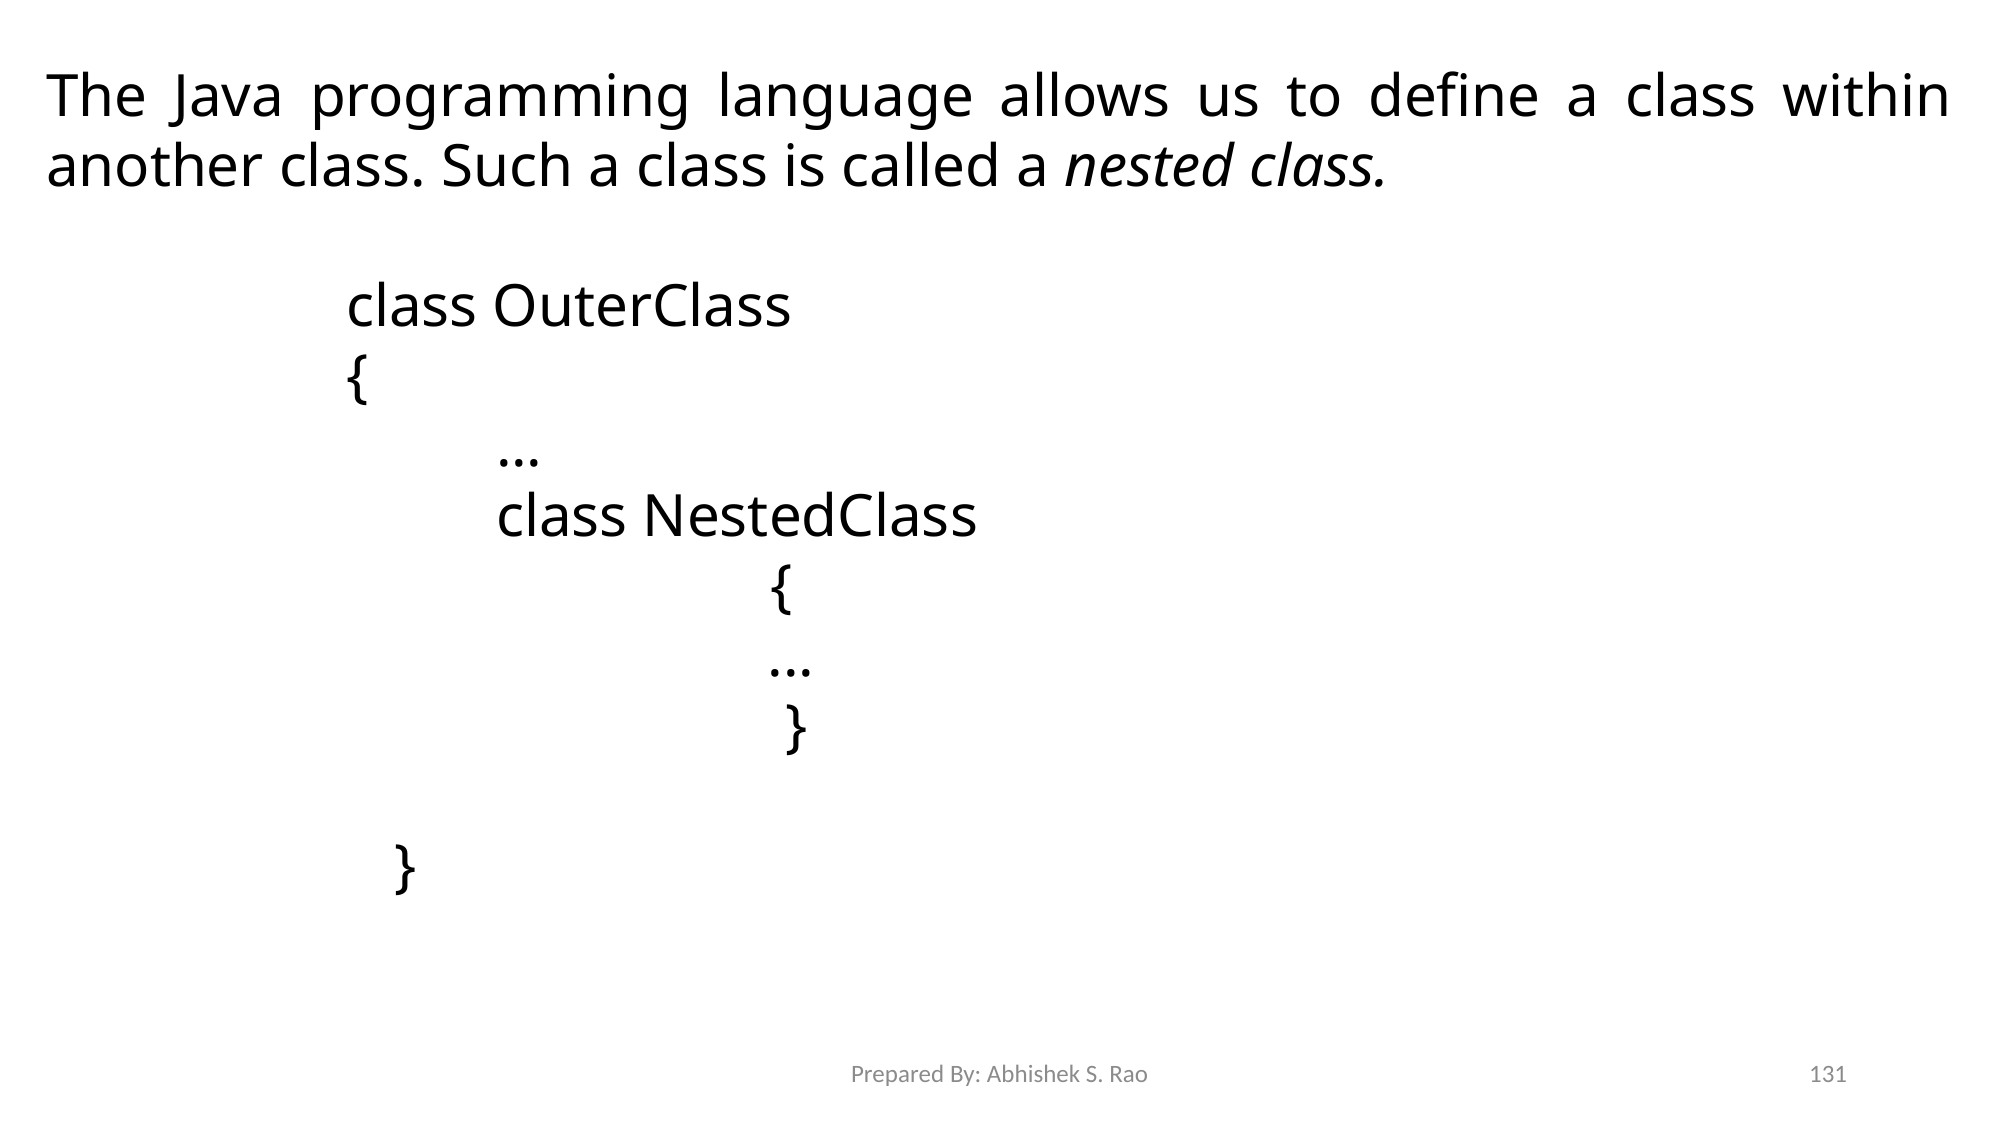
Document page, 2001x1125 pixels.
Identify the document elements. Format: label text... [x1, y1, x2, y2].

slide_number 131 [1412, 1042, 1863, 1103]
text_box The Java programming language allows us to define a class within another class. Such a class is called a nested class. class OuterClass { ... class NestedClass { ... } } [31, 50, 1967, 976]
footer Prepared By: Abhishek S. Rao [662, 1042, 1338, 1103]
